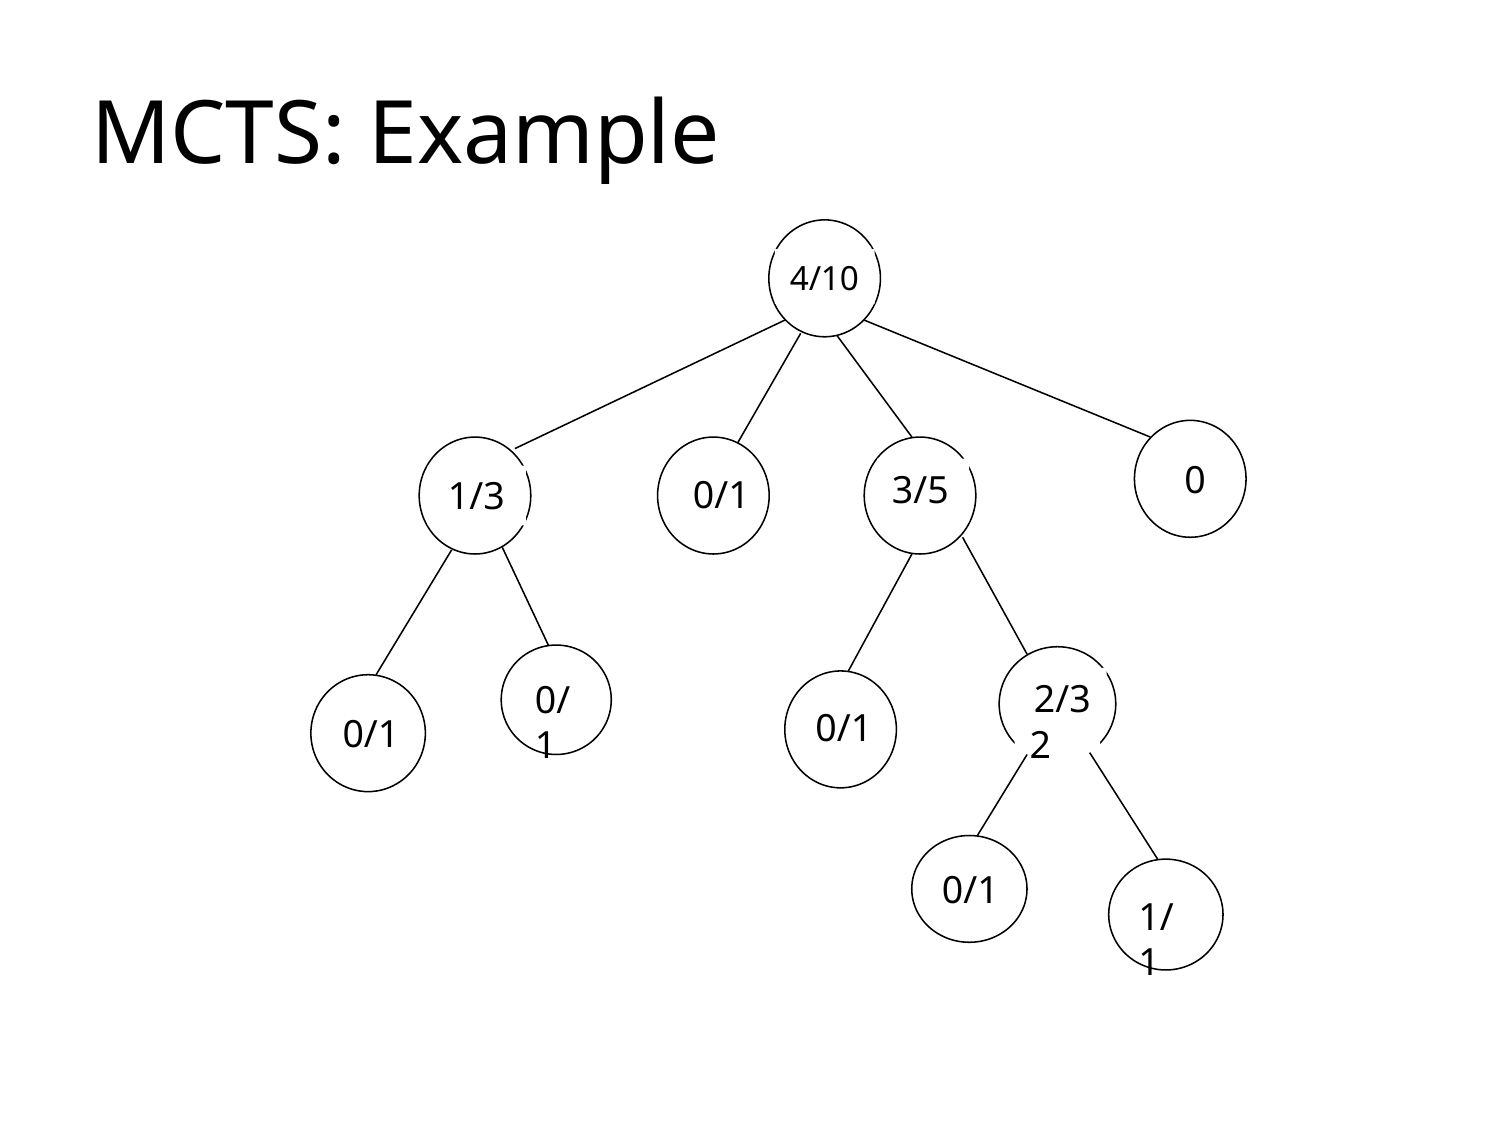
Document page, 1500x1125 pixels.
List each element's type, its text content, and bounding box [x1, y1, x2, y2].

text_box MCTS: Example [76, 94, 1474, 197]
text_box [432, 247, 775, 755]
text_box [310, 246, 769, 792]
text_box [774, 248, 1224, 971]
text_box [418, 219, 1247, 789]
